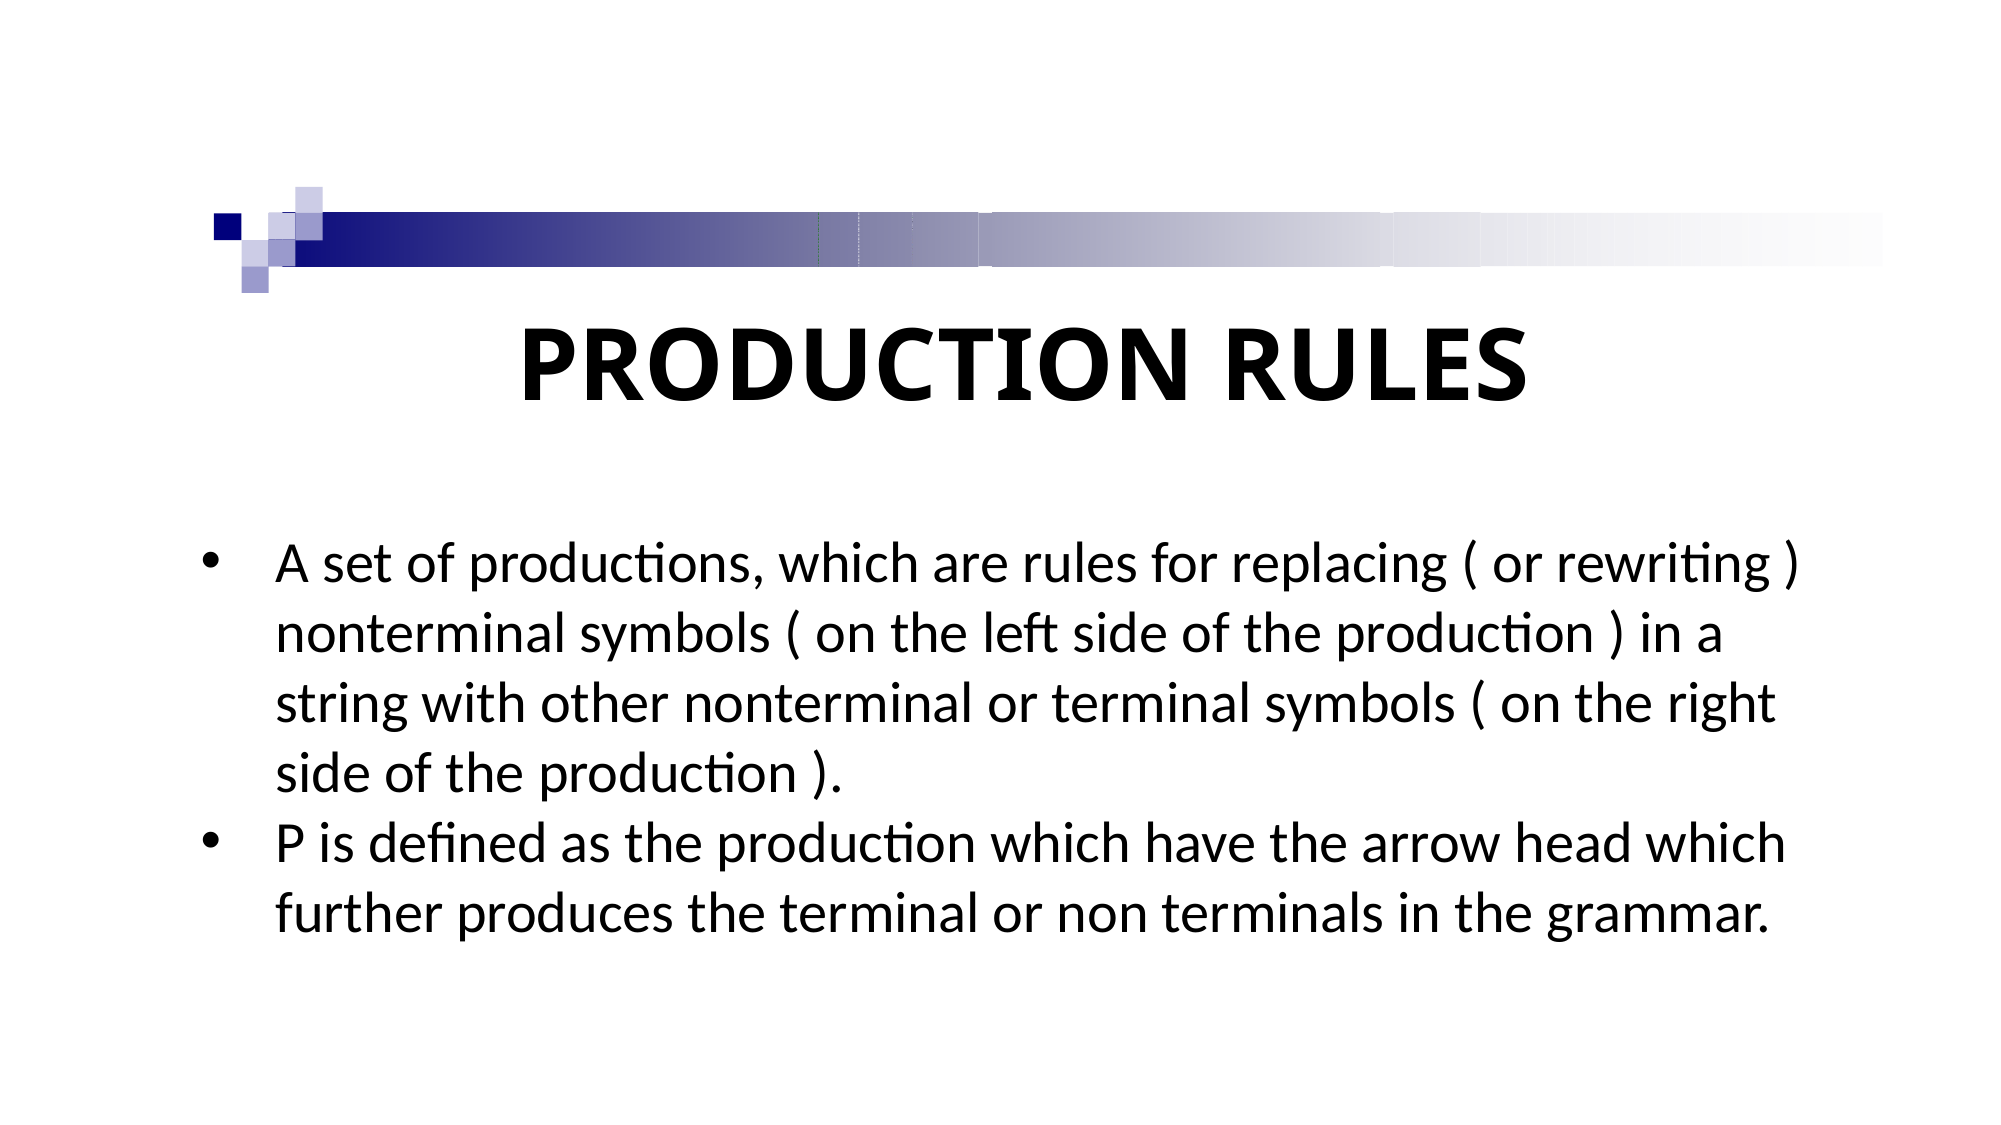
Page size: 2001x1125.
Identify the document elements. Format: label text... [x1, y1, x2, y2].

text_box A set of productions, which are rules for replacing ( or rewriting ) nonterminal symbols ( on the left side of the production ) in a string with other nonterminal or terminal symbols ( on the right side of the production ). P is defined as the production which have the arrow head which further produces the terminal or non terminals in the grammar. [185, 463, 1831, 1022]
title PRODUCTION RULES [377, 293, 1669, 463]
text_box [213, 186, 1883, 293]
